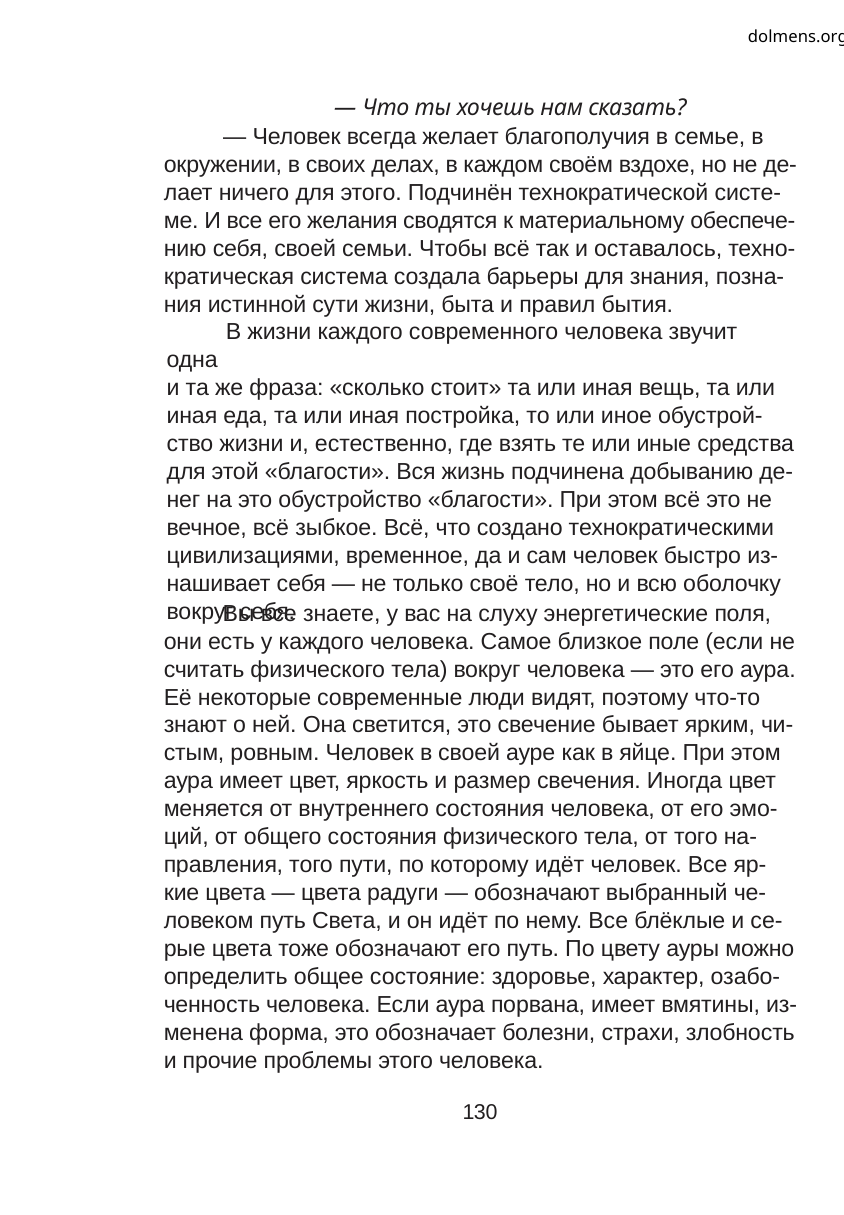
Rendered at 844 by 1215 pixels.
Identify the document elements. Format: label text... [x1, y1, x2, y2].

text_box Вы все знаете, у вас на слуху энергетические поля, они есть у каждого человека. Самое близкое поле (если не считать физического тела) вокруг человека — это его аура. Её некоторые современные люди видят, поэтому что-то знают о ней. Она светится, это свечение бывает ярким, чи- стым, ровным. Человек в своей ауре как в яйце. При этом аура имеет цвет, яркость и размер свечения. Иногда цвет меняется от внутреннего состояния человека, от его эмо- ций, от общего состояния физического тела, от того на- правления, того пути, по которому идёт человек. Все яр- кие цвета — цвета радуги — обозначают выбранный че- ловеком путь Света, и он идёт по нему. Все блёклые и се- рые цвета тоже обозначают его путь. По цвету ауры можно определить общее состояние: здоровье, характер, озабо- ченность человека. Если аура порвана, имеет вмятины, из- менена форма, это обозначает болезни, страхи, злобность и прочие проблемы этого человека. [163, 597, 797, 1101]
text_box 130 [462, 1097, 498, 1151]
text_box — Человек всегда желает благополучия в семье, в окружении, в своих делах, в каждом своём вздохе, но не де- лает ничего для этого. Подчинён технократической систе- ме. И все его желания сводятся к материальному обеспече- нию себя, своей семьи. Чтобы всё так и оставалось, техно- кратическая система создала барьеры для знания, позна- ния истинной сути жизни, быта и правил бытия. [163, 120, 797, 346]
text_box В жизни каждого современного человека звучит одна и та же фраза: «сколько стоит» та или иная вещь, та или иная еда, та или иная постройка, то или иное обустрой- ство жизни и, естественно, где взять те или иные средства для этой «благости». Вся жизнь подчинена добыванию де- нег на это обустройство «благости». При этом всё это не вечное, всё зыбкое. Всё, что создано технократическими цивилизациями, временное, да и сам человек быстро из- нашивает себя — не только своё тело, но и всю оболочку вокруг себя. [166, 316, 794, 597]
text_box — Что ты хочешь нам сказать? [334, 91, 687, 120]
text_box dolmens.org [747, 27, 844, 66]
